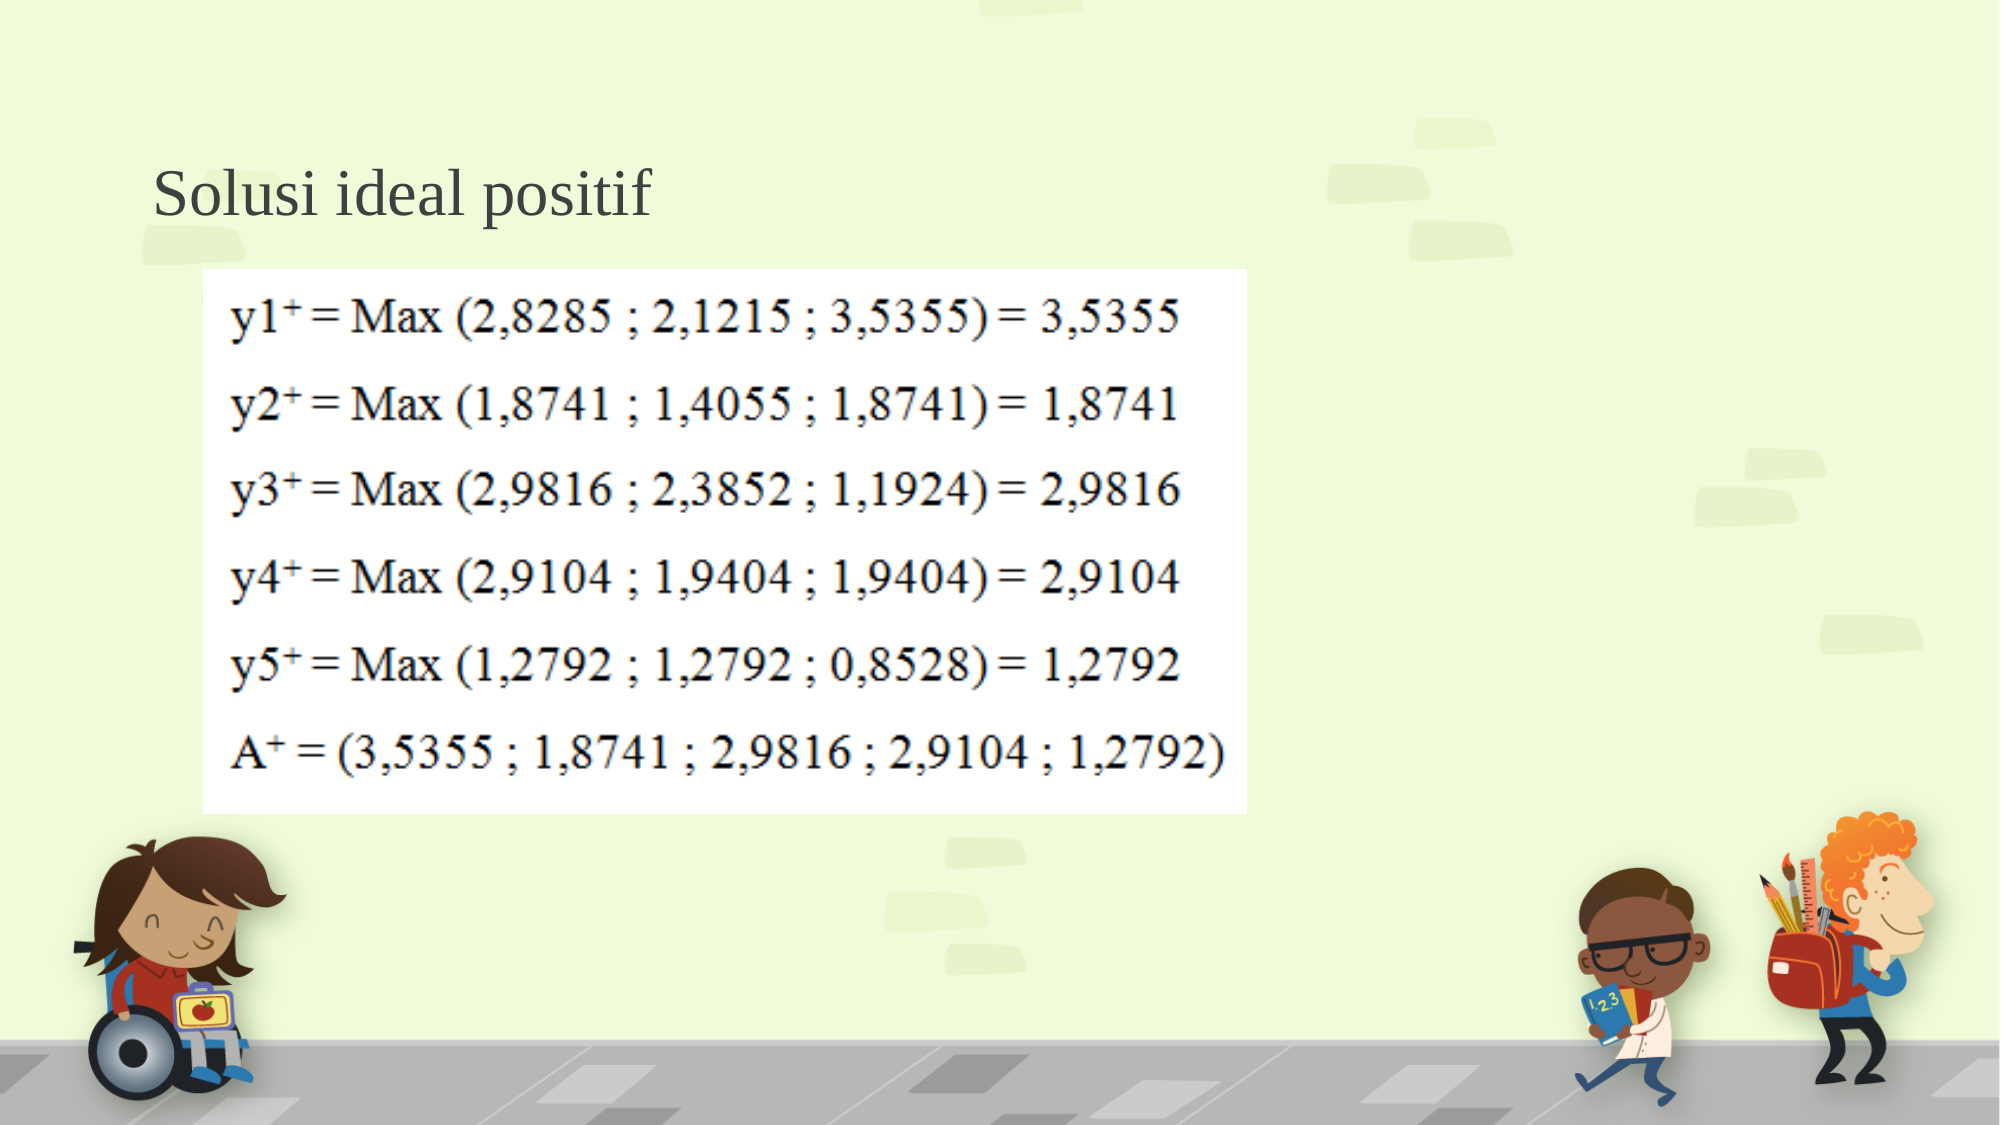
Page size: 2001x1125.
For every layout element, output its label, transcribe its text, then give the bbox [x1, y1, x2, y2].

picture [0, 0, 2000, 1125]
title Solusi ideal positif [137, 59, 1750, 238]
list [249, 299, 1750, 870]
